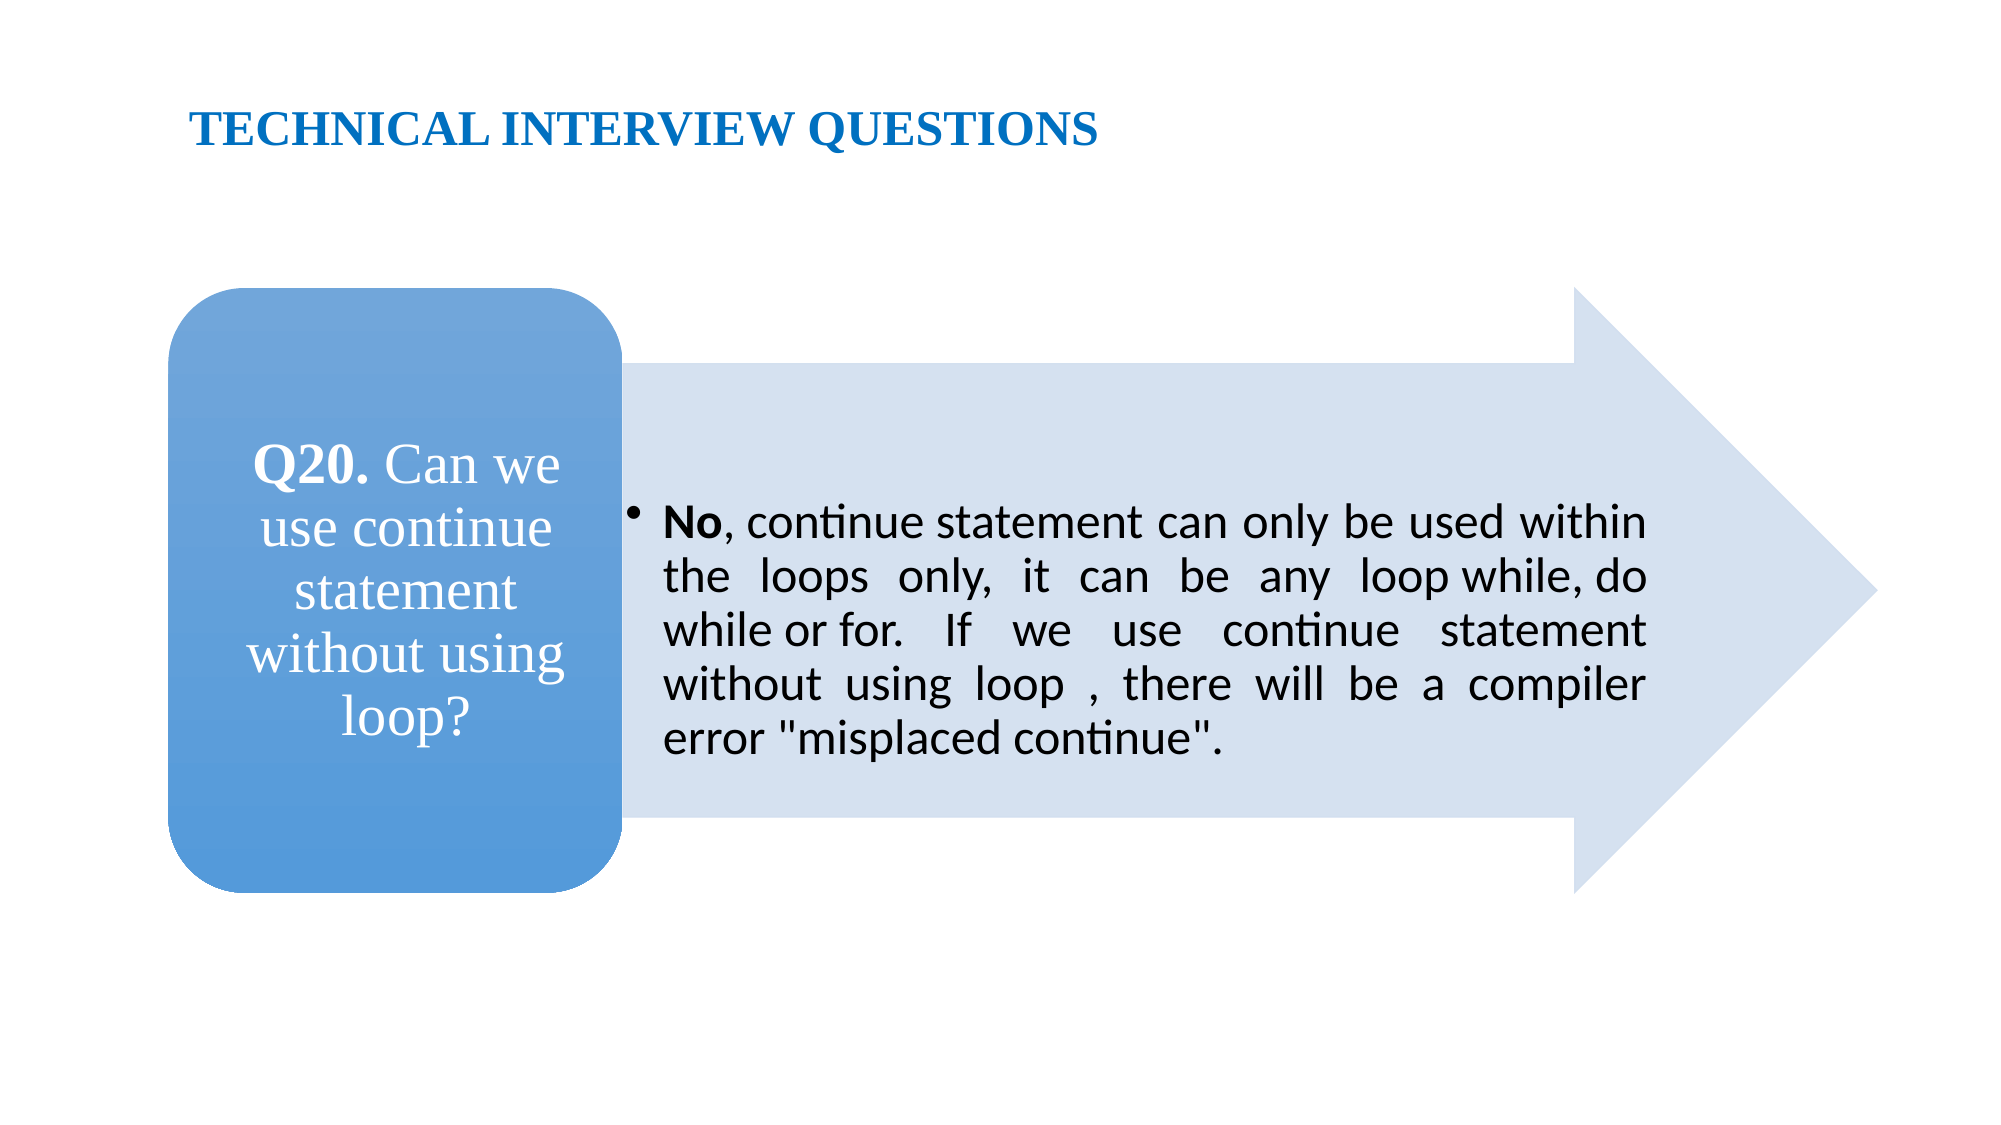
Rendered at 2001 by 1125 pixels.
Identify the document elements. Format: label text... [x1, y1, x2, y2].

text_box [168, 288, 1878, 893]
text_box TECHNICAL INTERVIEW QUESTIONS [174, 88, 1114, 164]
